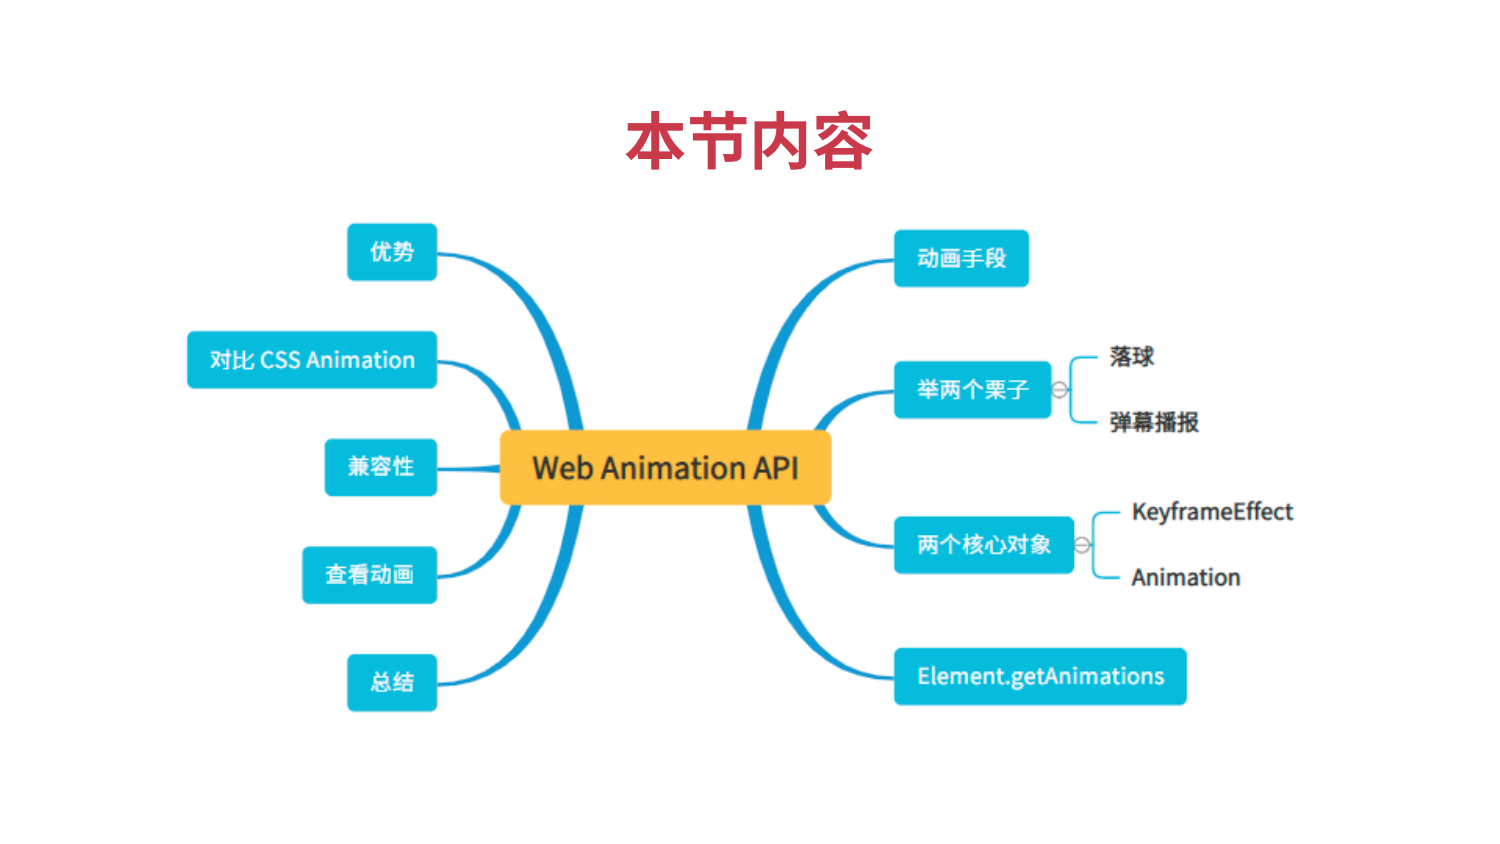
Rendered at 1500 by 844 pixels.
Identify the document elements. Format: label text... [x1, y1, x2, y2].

picture [111, 185, 1389, 775]
text_box 本节内容 [609, 94, 890, 185]
